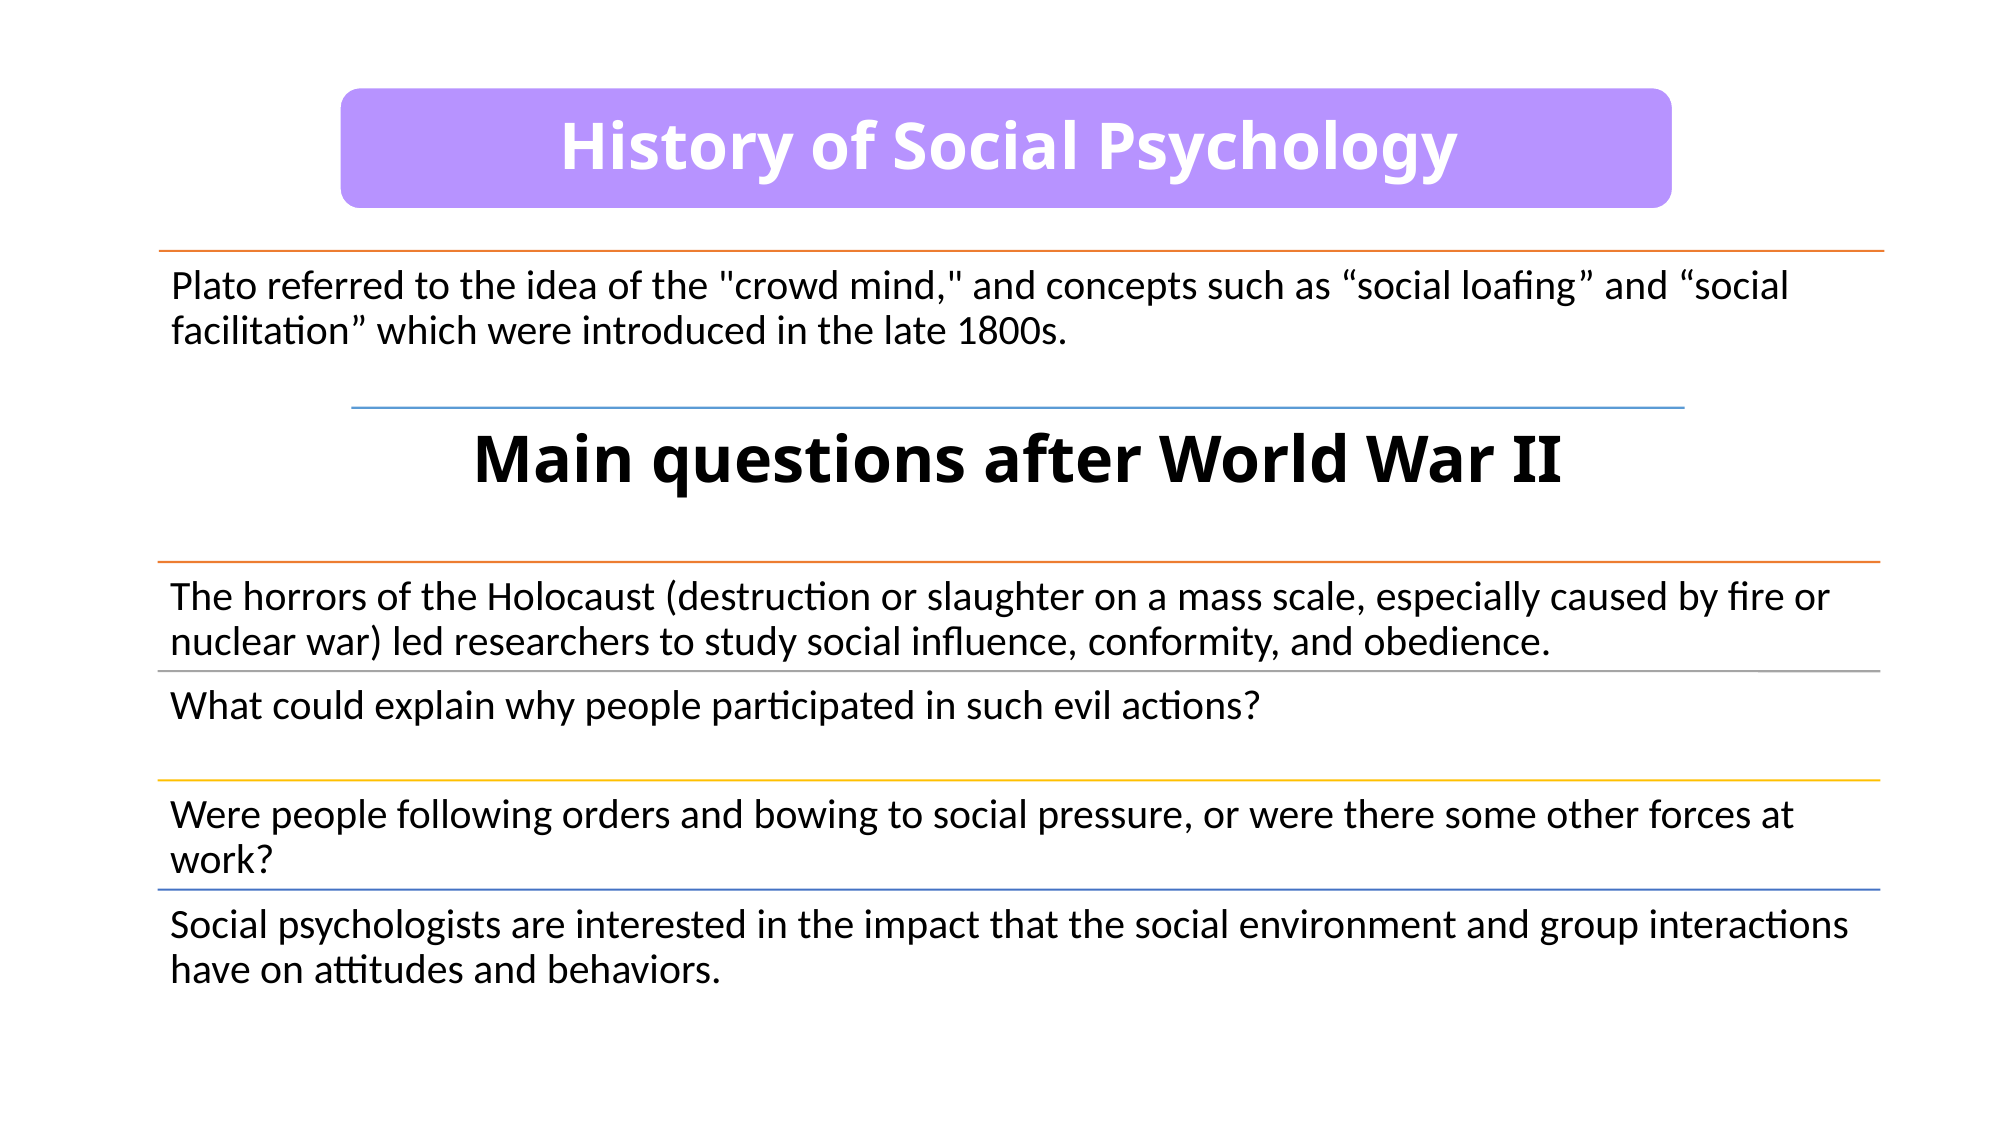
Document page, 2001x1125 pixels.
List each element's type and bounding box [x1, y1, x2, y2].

text_box [351, 407, 1685, 519]
text_box [339, 85, 1673, 211]
text_box [157, 561, 1881, 999]
list [158, 250, 1885, 417]
